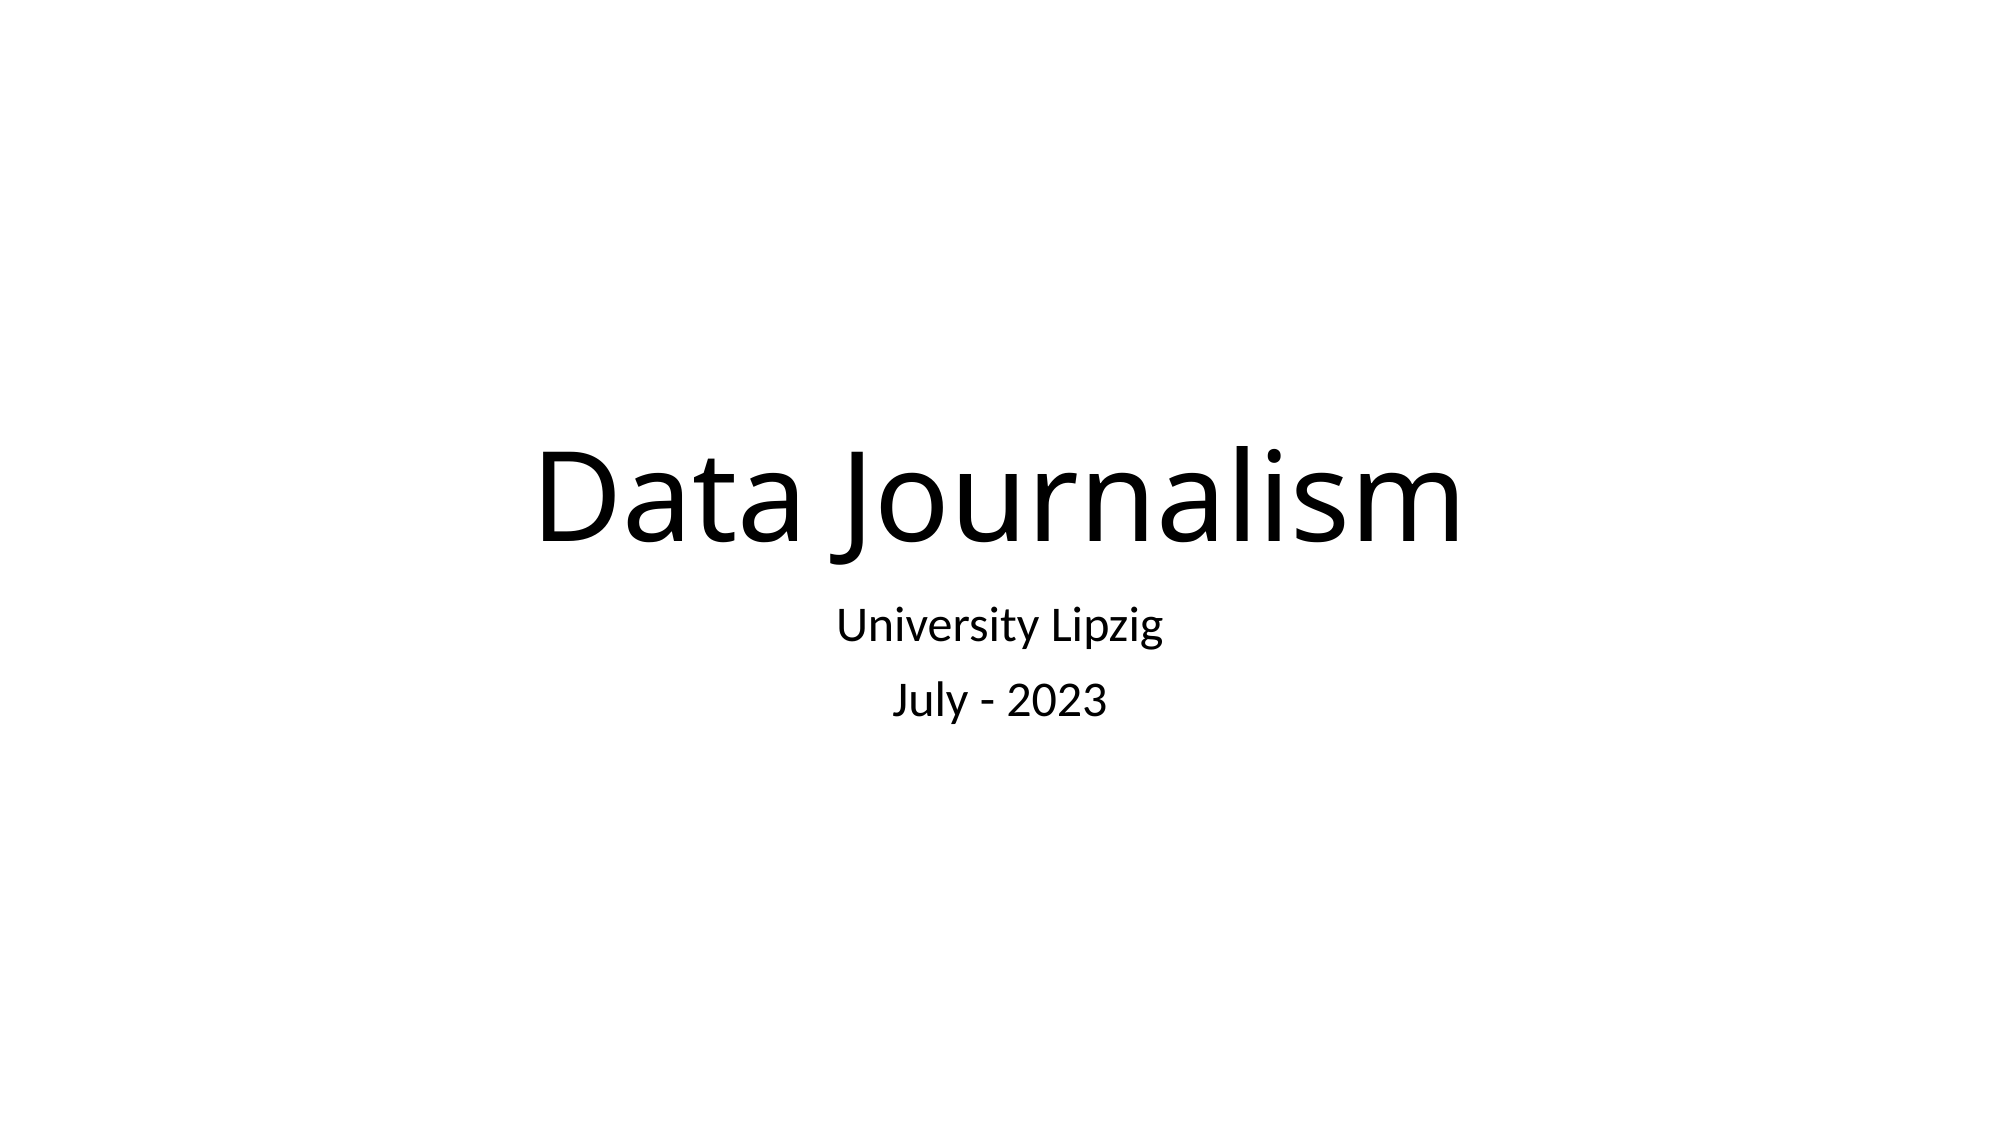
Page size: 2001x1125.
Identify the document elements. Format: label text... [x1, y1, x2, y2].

title Data Journalism [249, 184, 1750, 576]
subtitle University Lipzig July - 2023 [249, 590, 1750, 863]
